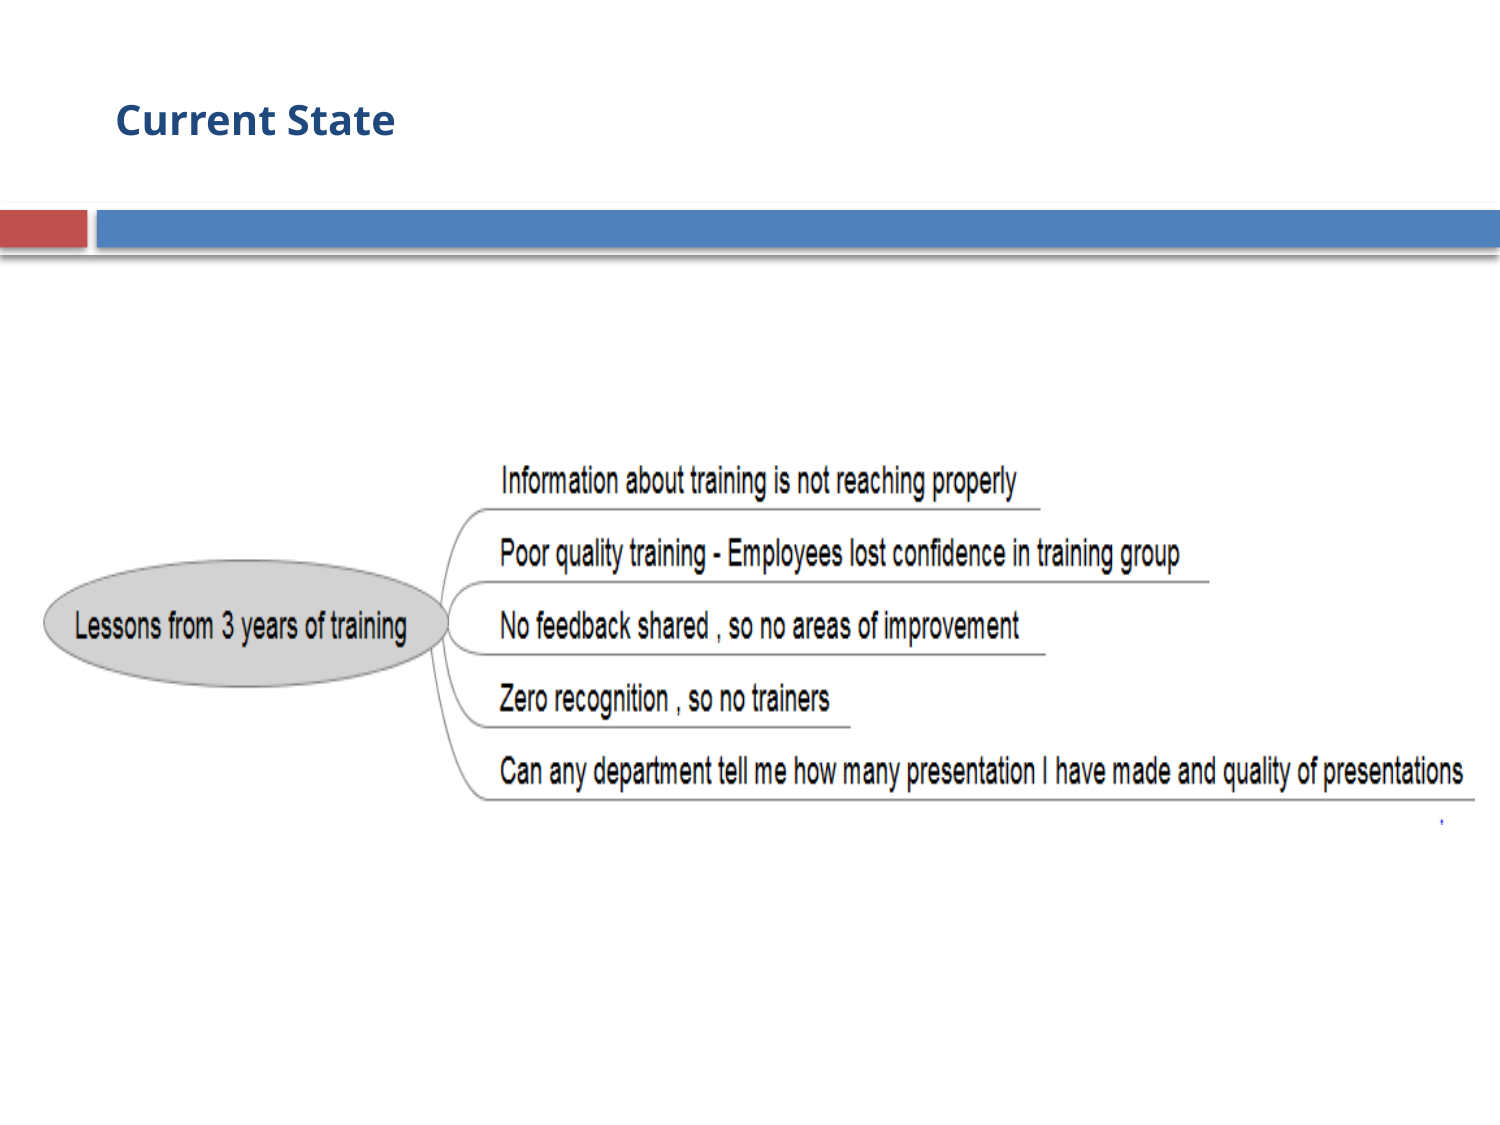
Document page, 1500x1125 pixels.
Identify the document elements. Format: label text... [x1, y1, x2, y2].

title Current State [100, 37, 1438, 200]
picture [24, 449, 1476, 826]
